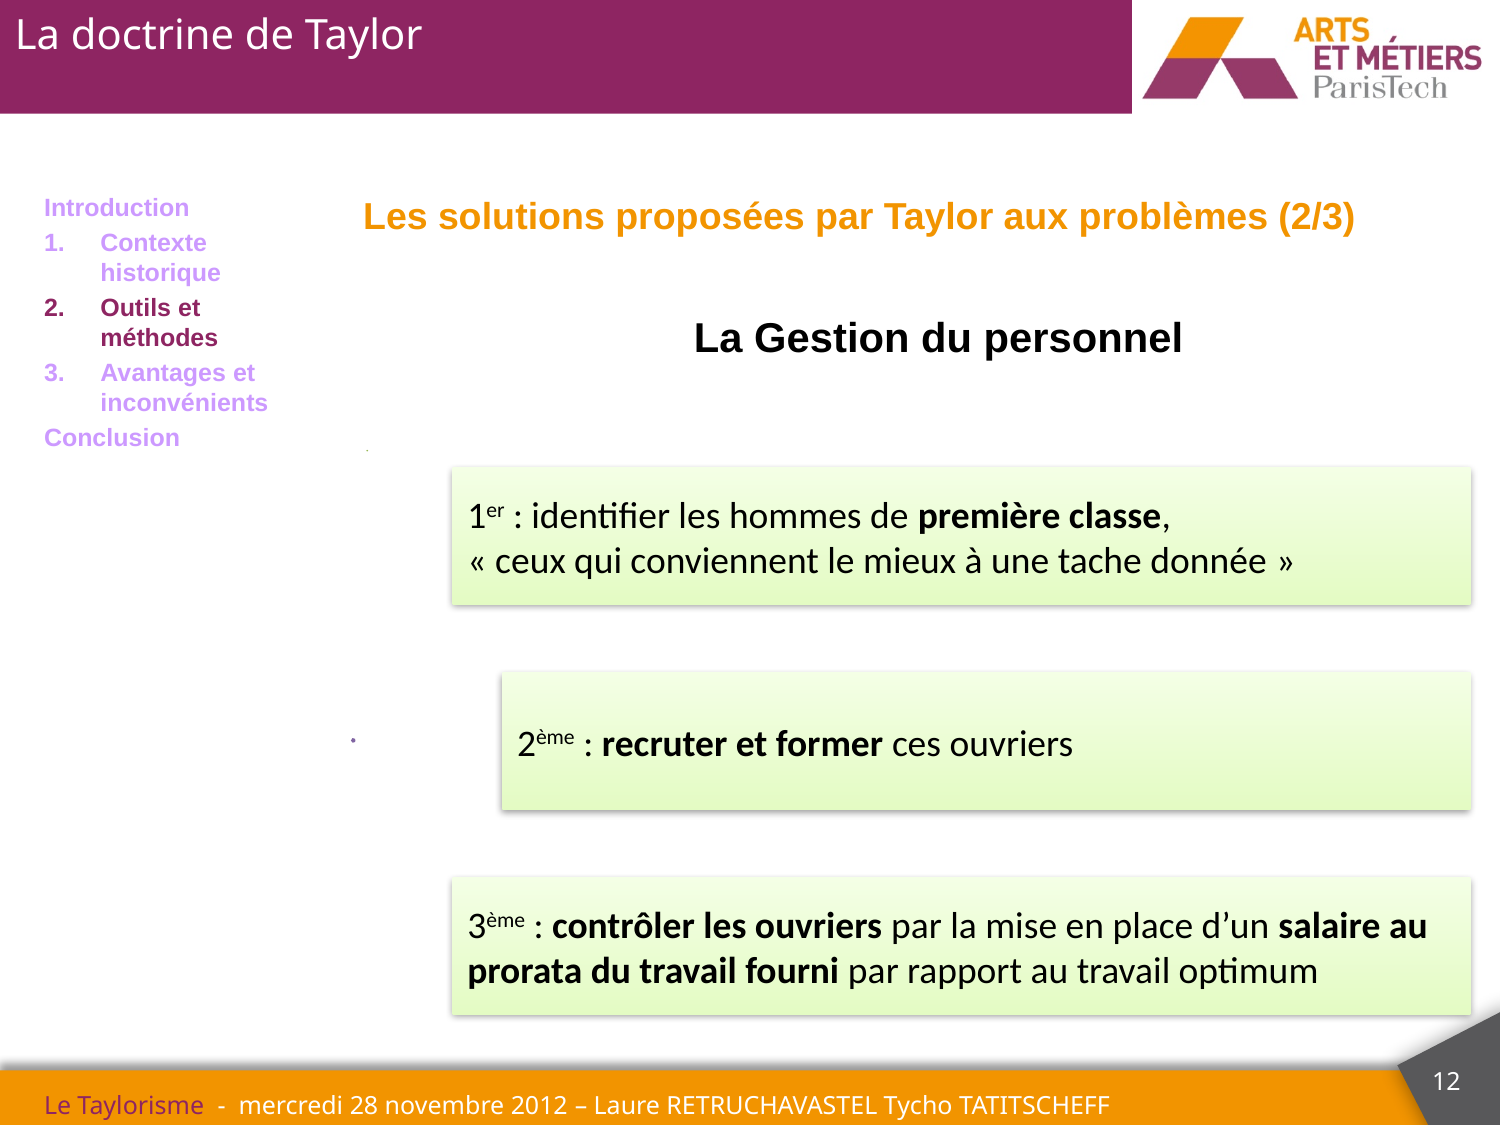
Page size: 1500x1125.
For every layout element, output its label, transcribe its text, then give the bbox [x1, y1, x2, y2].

list Introduction Contexte historique Outils et méthodes Avantages et inconvénients Conclusion [29, 184, 325, 492]
title La doctrine de Taylor [0, 0, 1117, 103]
text_box La Gestion du personnel [679, 302, 1400, 337]
picture [1132, 0, 1500, 115]
subtitle Les solutions proposées par Taylor aux problèmes (2/3) [348, 184, 1459, 244]
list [348, 339, 1471, 1024]
list Le Taylorisme - mercredi 28 novembre 2012 – Laure RETRUCHAVASTEL Tycho TATITSCHEFF [29, 1082, 1388, 1125]
